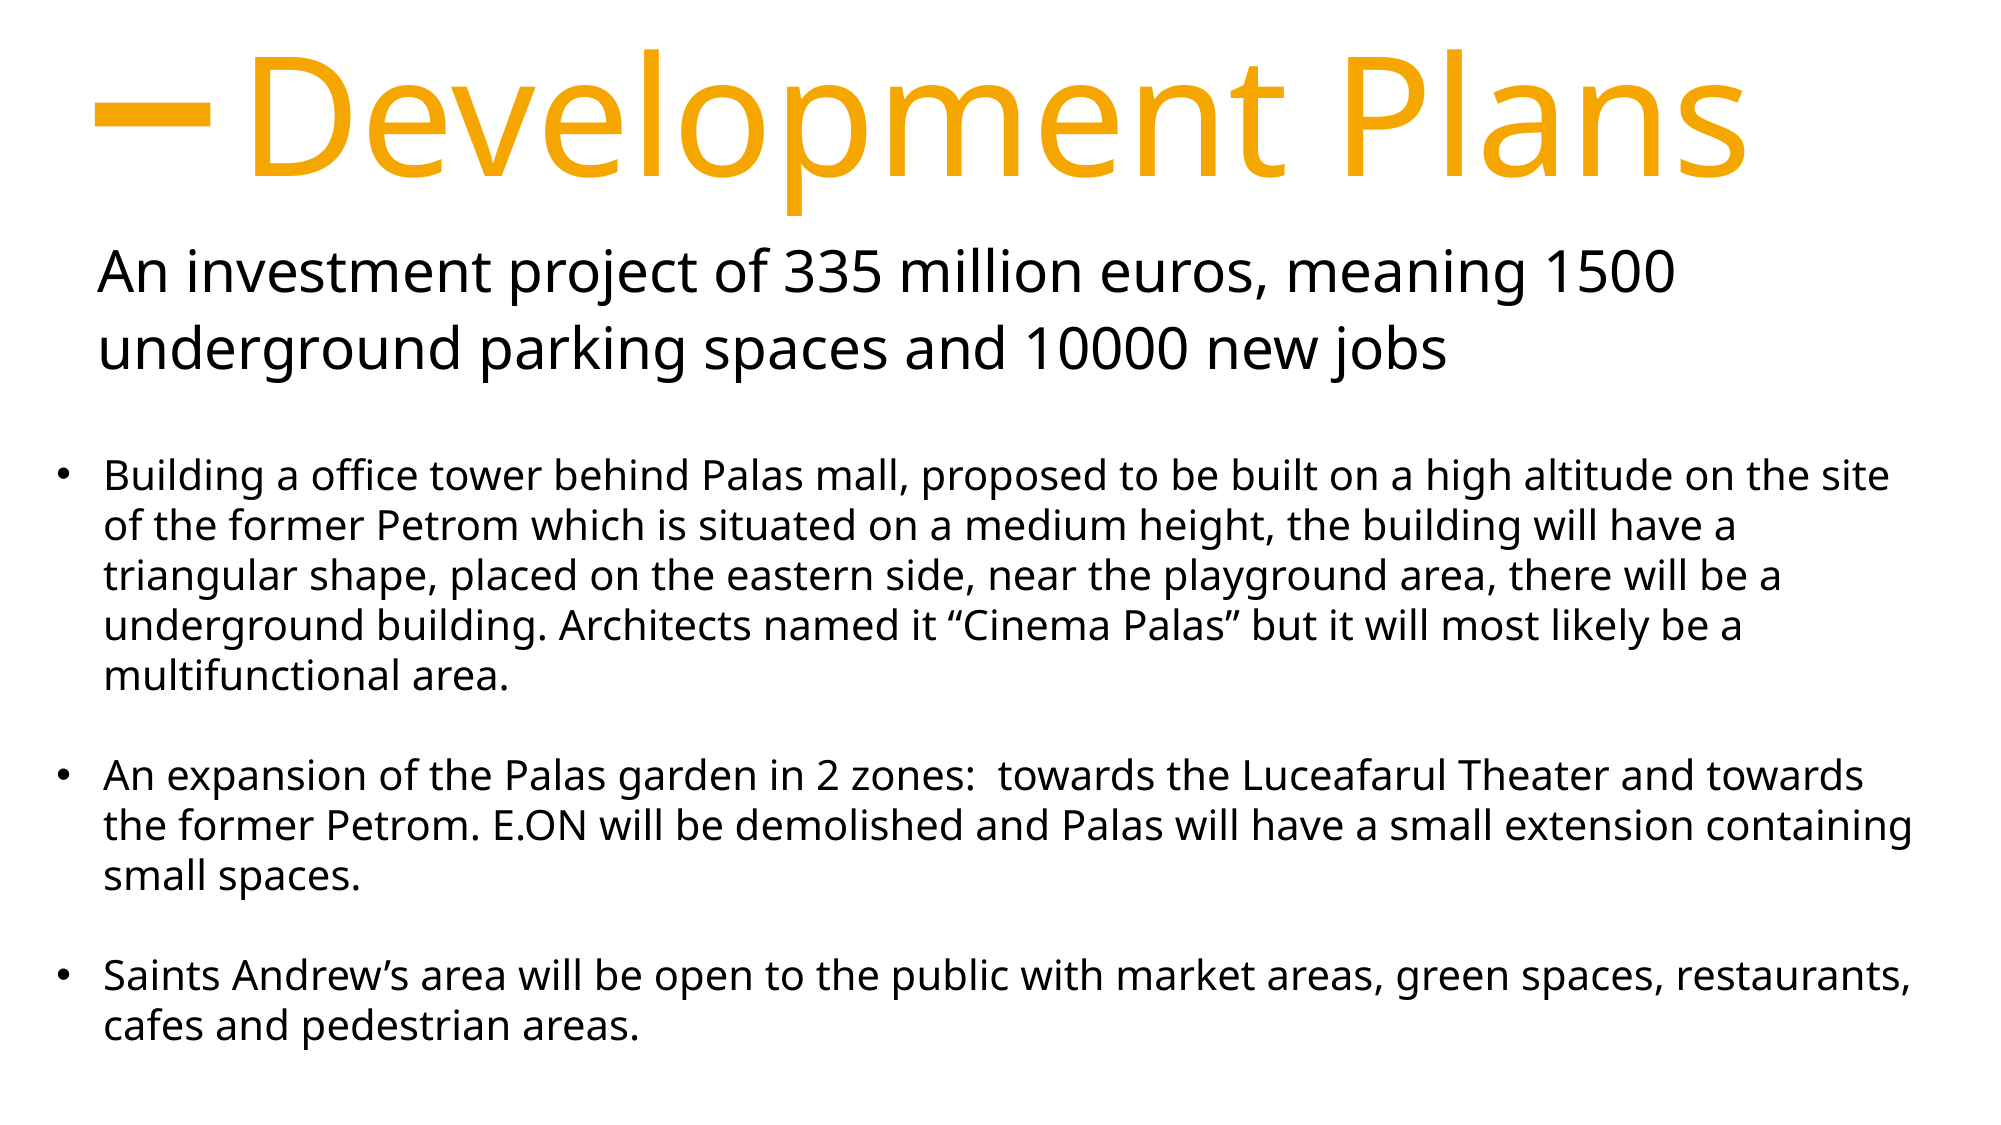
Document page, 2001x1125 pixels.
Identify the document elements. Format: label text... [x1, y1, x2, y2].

title Development Plans [224, 19, 2000, 221]
text_box Building a office tower behind Palas mall, proposed to be built on a high altitude on the site of the former Petrom which is situated on a medium height, the building will have a triangular shape, placed on the eastern side, near the playground area, there will be a underground building. Architects named it “Cinema Palas” but it will most likely be a multifunctional area. An expansion of the Palas garden in 2 zones: towards the Luceafarul Theater and towards the former Petrom. E.ON will be demolished and Palas will have a small extension containing small spaces. Saints Andrew’s area will be open to the public with market areas, green spaces, restaurants, cafes and pedestrian areas. [41, 441, 1934, 1102]
subtitle An investment project of 335 million euros, meaning 1500 underground parking spaces and 10000 new jobs [82, 220, 1893, 398]
